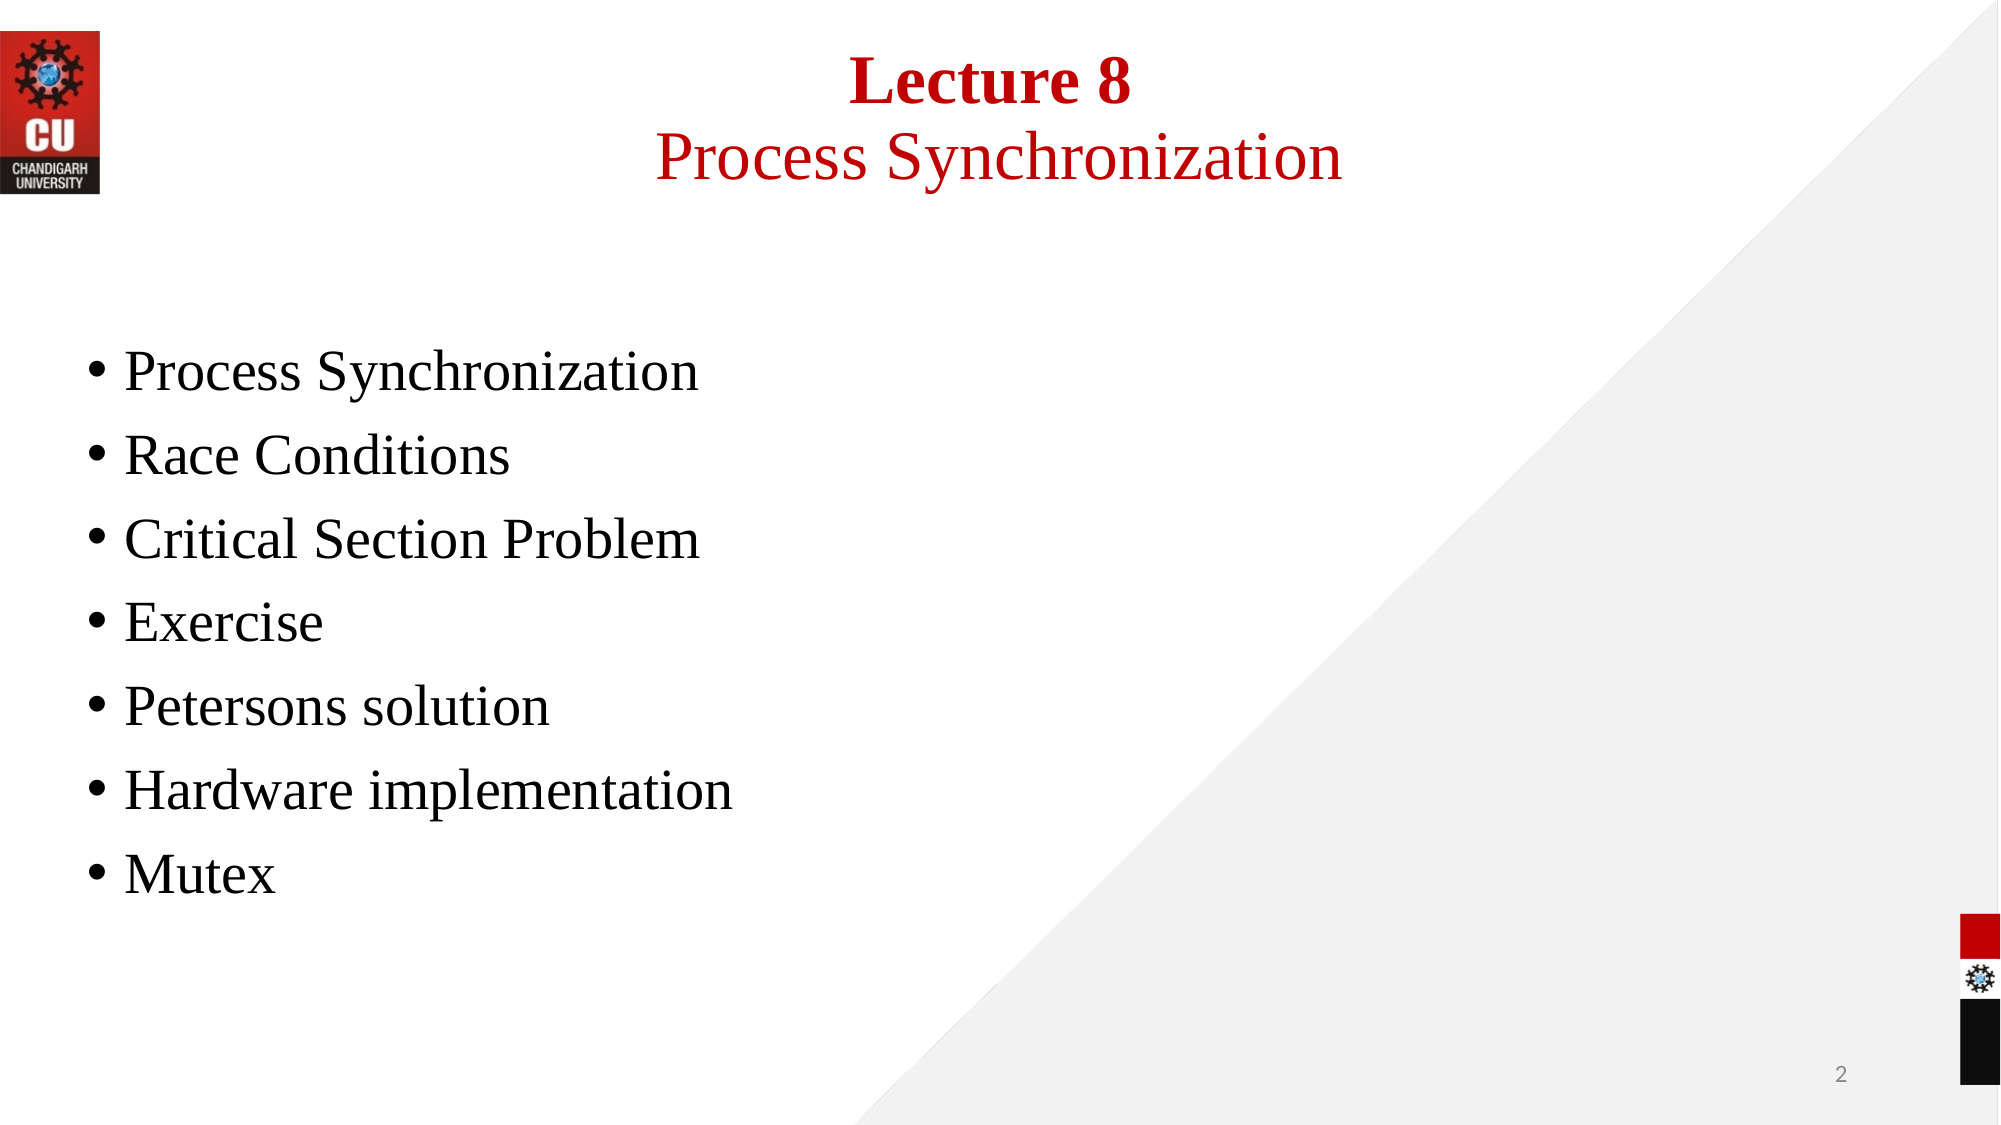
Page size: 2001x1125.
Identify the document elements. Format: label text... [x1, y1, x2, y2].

list Process Synchronization Race Conditions Critical Section Problem Exercise Petersons solution Hardware implementation Mutex [71, 332, 1937, 1122]
title Lecture 8 Process Synchronization [137, 35, 1863, 287]
picture [0, 0, 2001, 1125]
slide_number 2 [1412, 1042, 1863, 1103]
